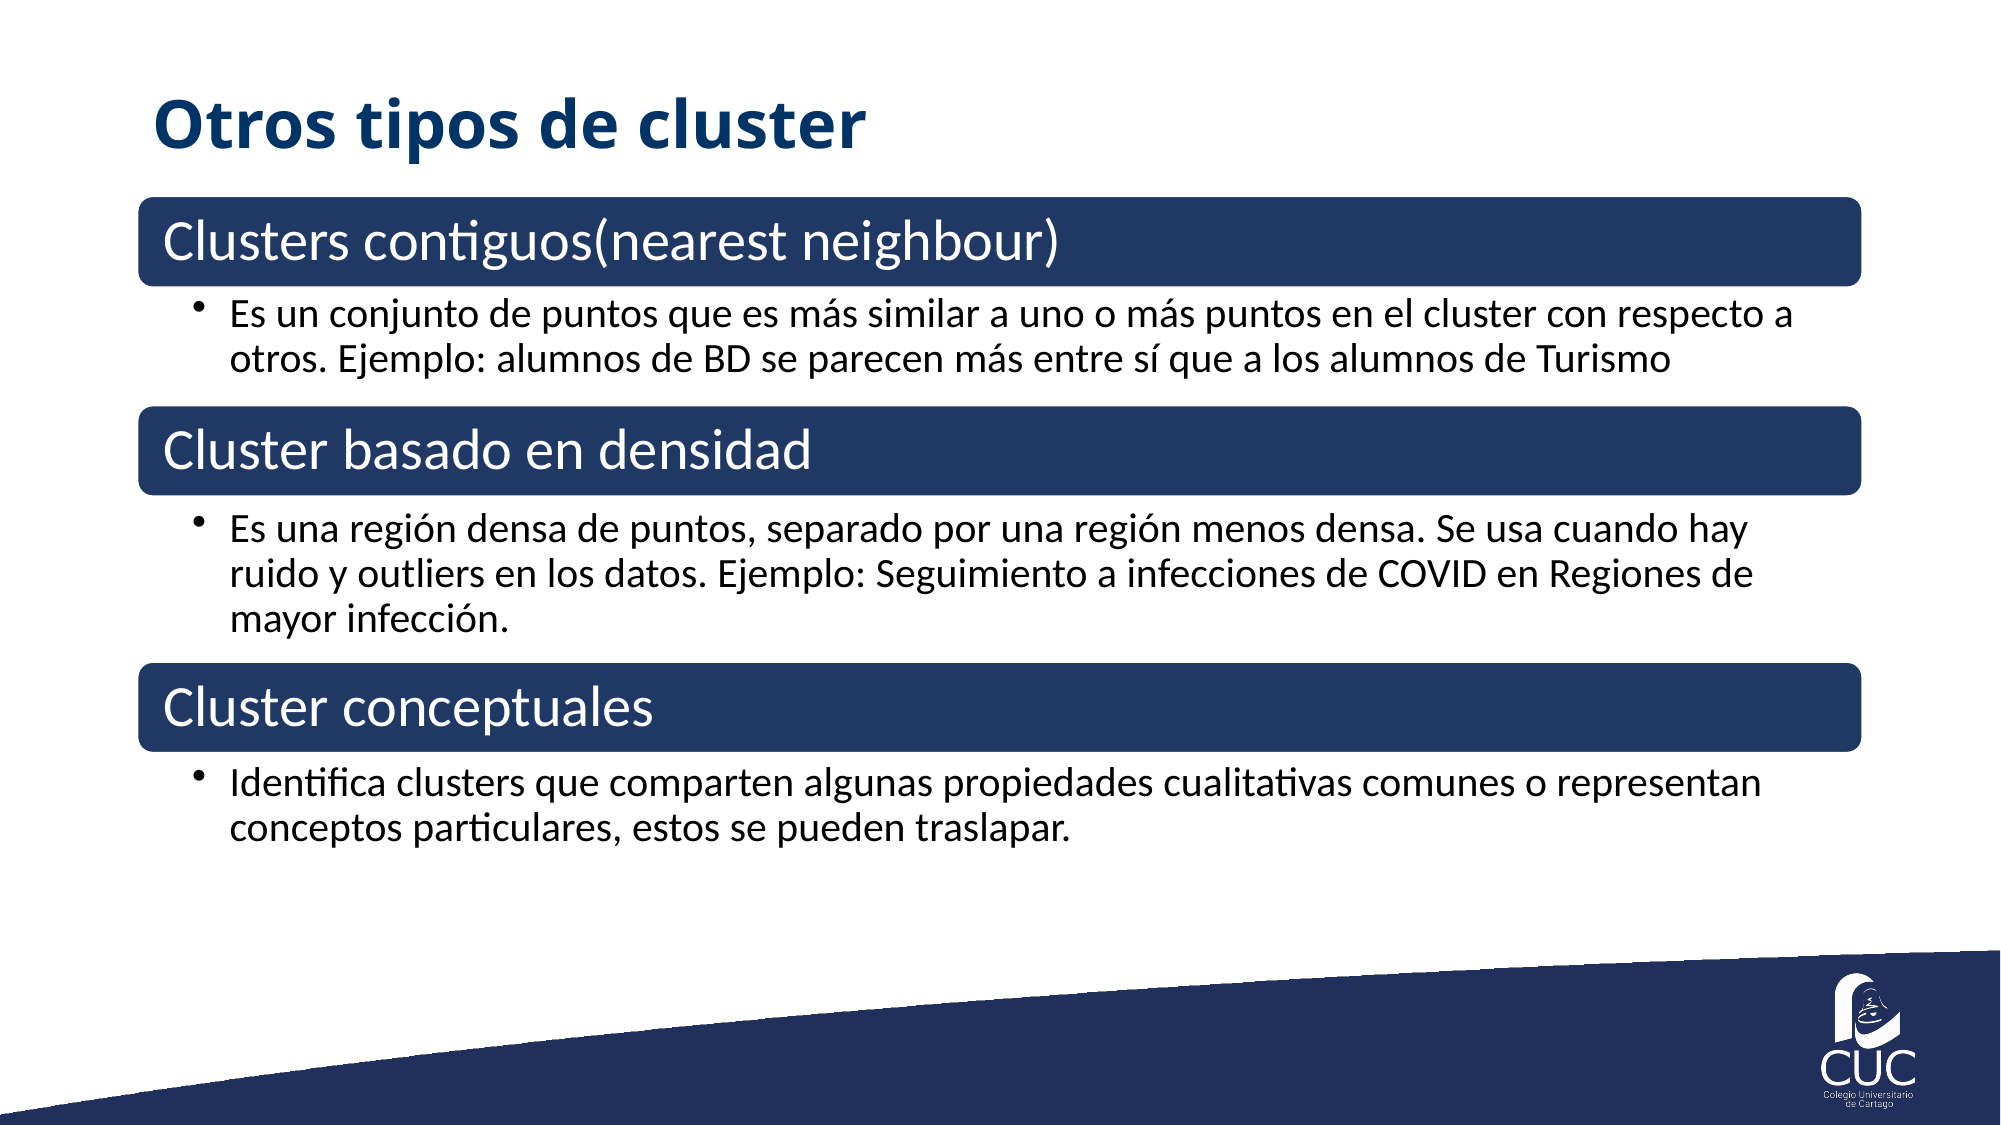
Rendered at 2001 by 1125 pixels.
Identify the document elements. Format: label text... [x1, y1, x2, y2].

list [137, 194, 1863, 1014]
title Otros tipos de cluster [137, 59, 1863, 194]
picture [0, 944, 2001, 1125]
